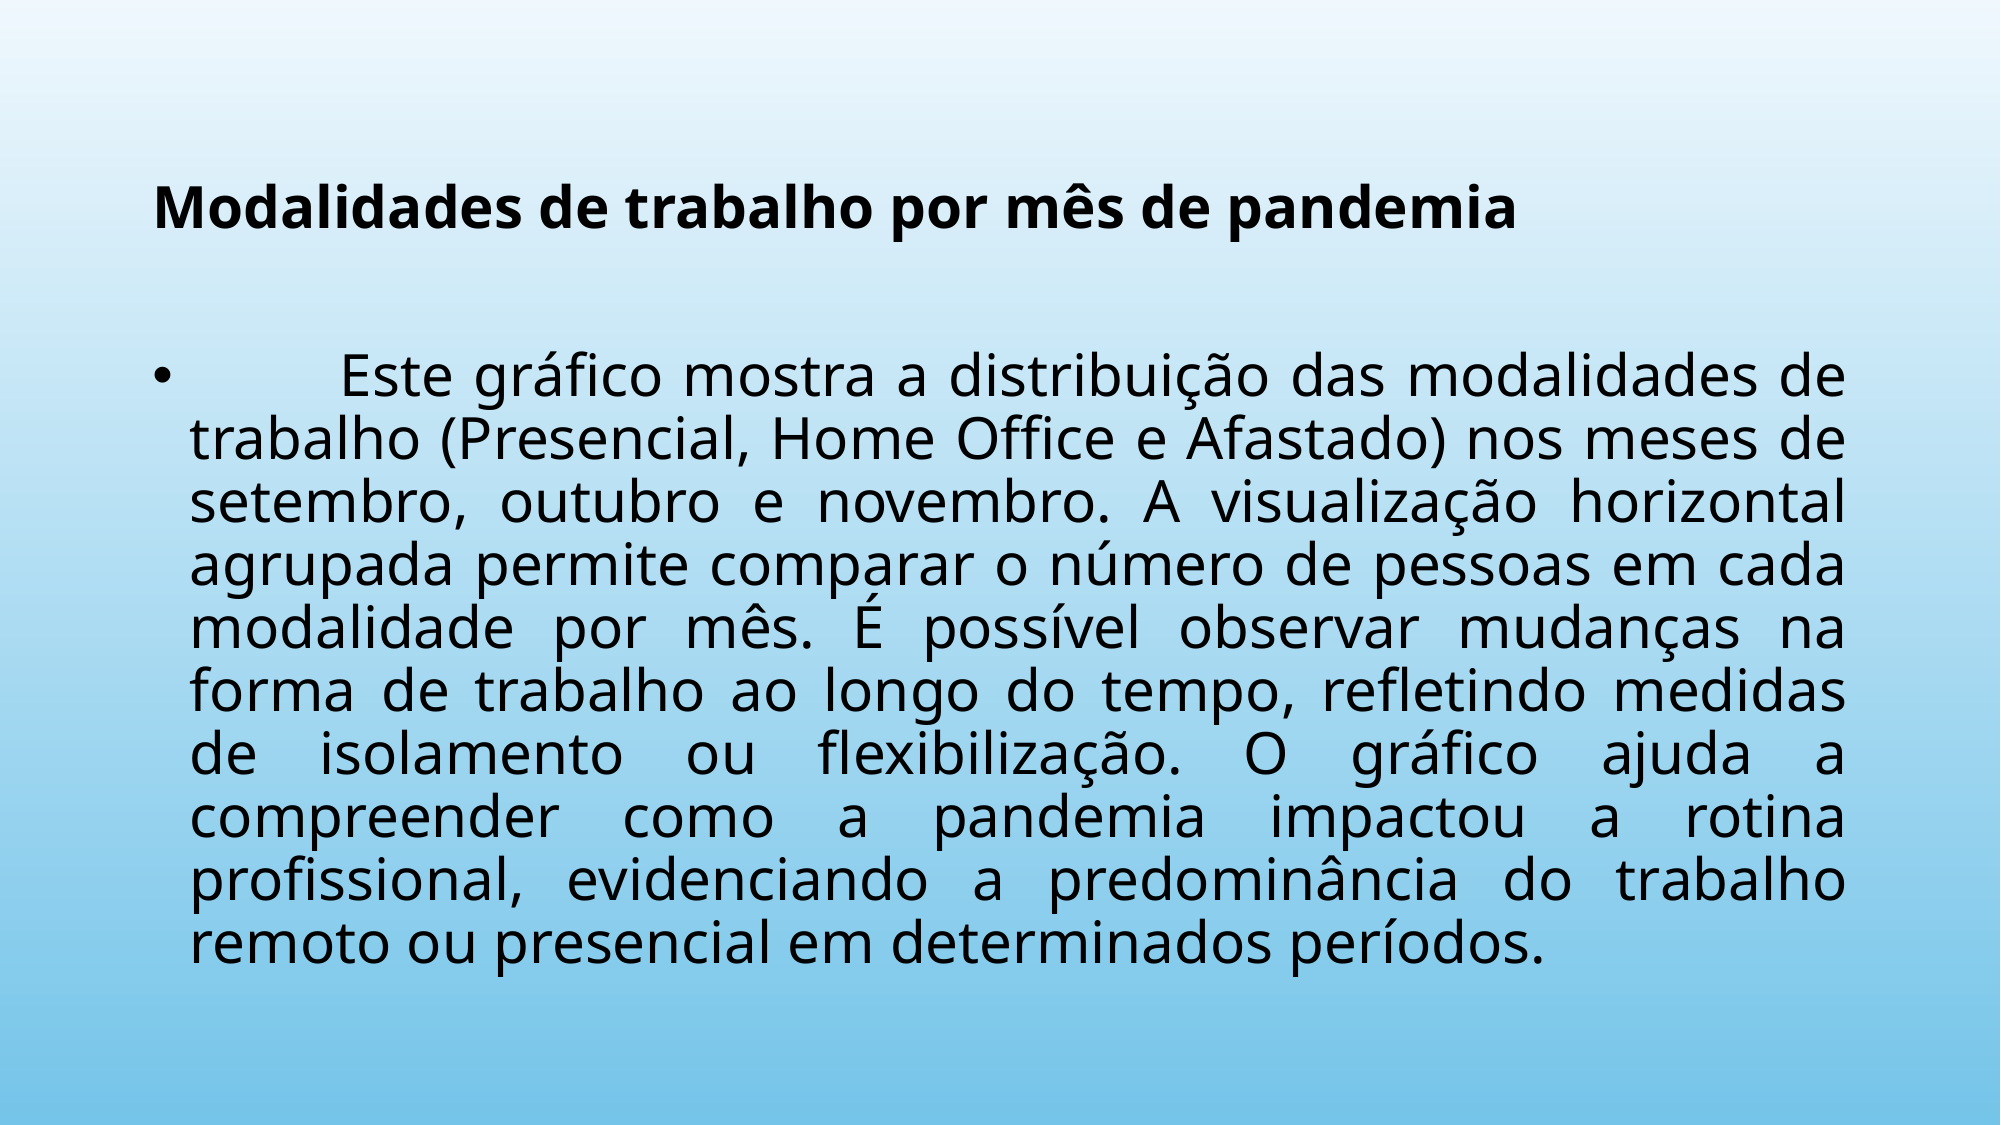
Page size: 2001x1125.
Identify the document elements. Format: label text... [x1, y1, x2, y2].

list Modalidades de trabalho por mês de pandemia Este gráfico mostra a distribuição das modalidades de trabalho (Presencial, Home Office e Afastado) nos meses de setembro, outubro e novembro. A visualização horizontal agrupada permite comparar o número de pessoas em cada modalidade por mês. É possível observar mudanças na forma de trabalho ao longo do tempo, refletindo medidas de isolamento ou flexibilização. O gráfico ajuda a compreender como a pandemia impactou a rotina profissional, evidenciando a predominância do trabalho remoto ou presencial em determinados períodos. [137, 80, 1863, 1014]
